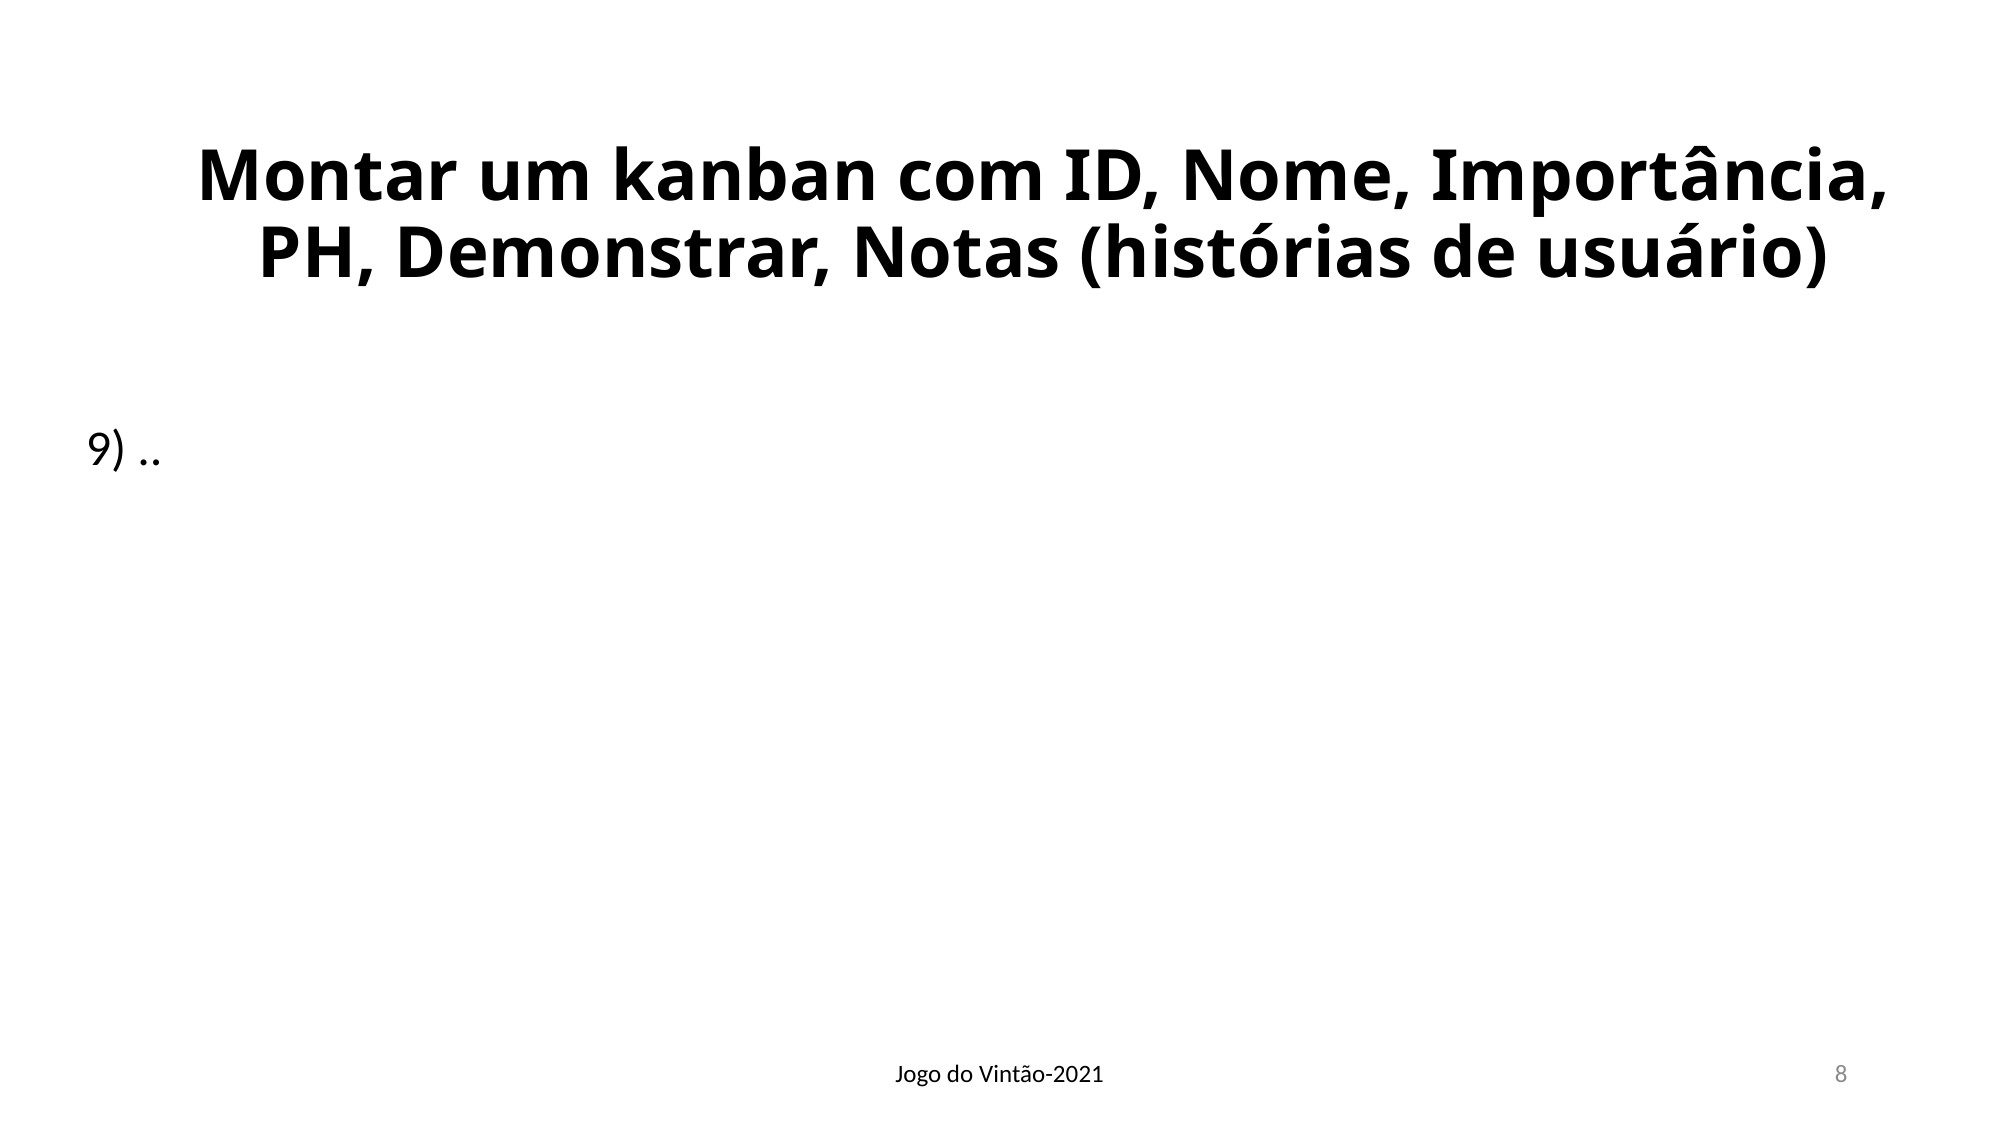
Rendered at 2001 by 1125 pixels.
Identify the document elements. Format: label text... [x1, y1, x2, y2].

title Montar um kanban com ID, Nome, Importância, PH, Demonstrar, Notas (histórias de usuário) [181, 107, 1907, 325]
slide_number 8 [1412, 1042, 1863, 1103]
list 9) .. [70, 414, 292, 610]
footer Jogo do Vintão-2021 [662, 1042, 1338, 1103]
